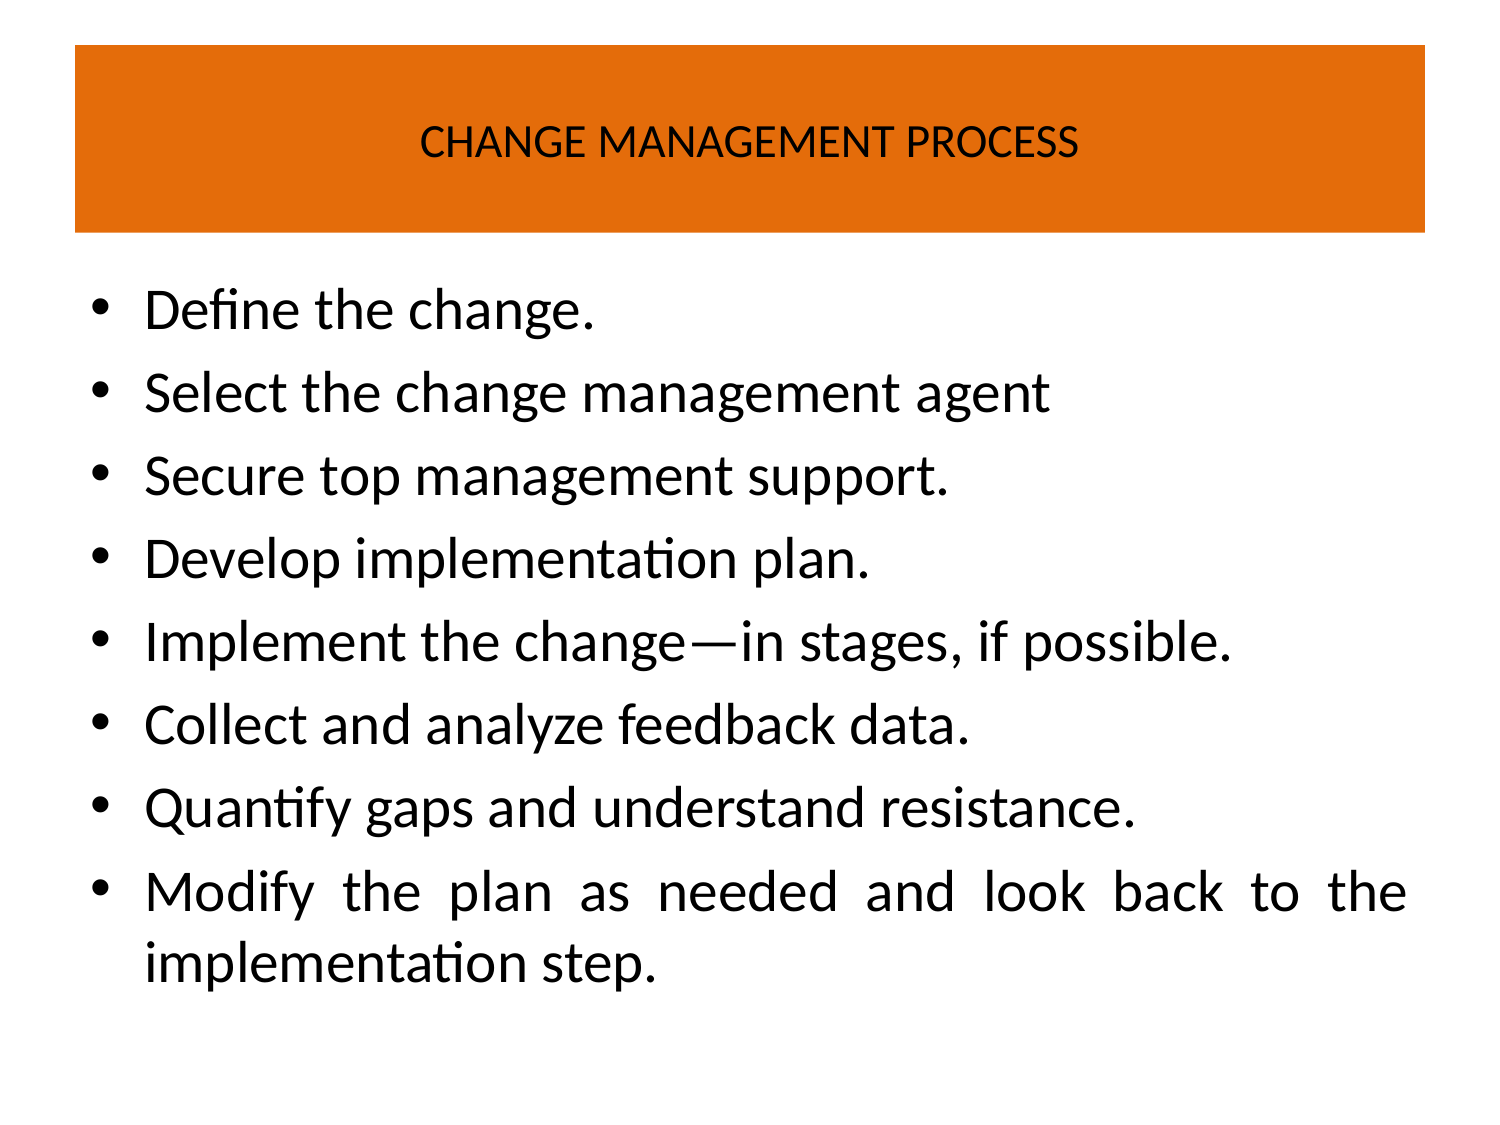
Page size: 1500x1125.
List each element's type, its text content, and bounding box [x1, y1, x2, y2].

list Define the change. Select the change management agent Secure top management support. Develop implementation plan. Implement the change—in stages, if possible. Collect and analyze feedback data. Quantify gaps and understand resistance. Modify the plan as needed and look back to the implementation step. [75, 262, 1425, 1005]
title CHANGE MANAGEMENT PROCESS [75, 45, 1425, 233]
